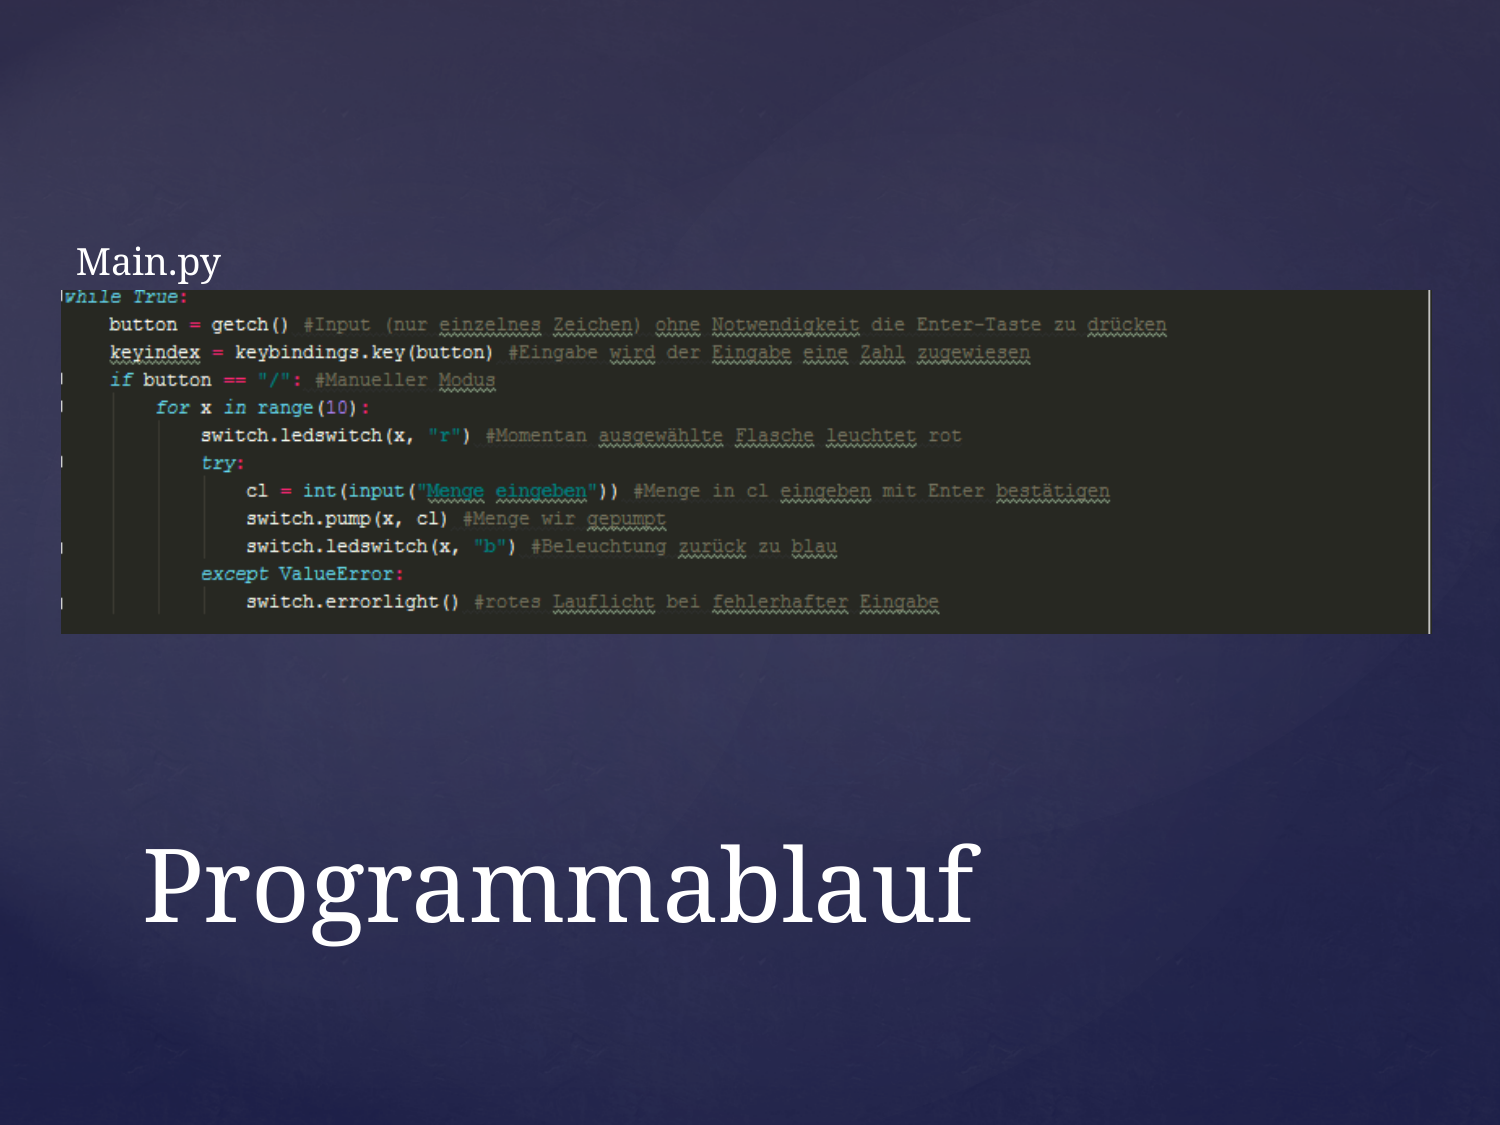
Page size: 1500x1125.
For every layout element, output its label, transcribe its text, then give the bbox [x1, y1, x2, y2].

title Programmablauf [127, 800, 1365, 950]
text_box Main.py [61, 230, 440, 287]
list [60, 290, 1432, 634]
